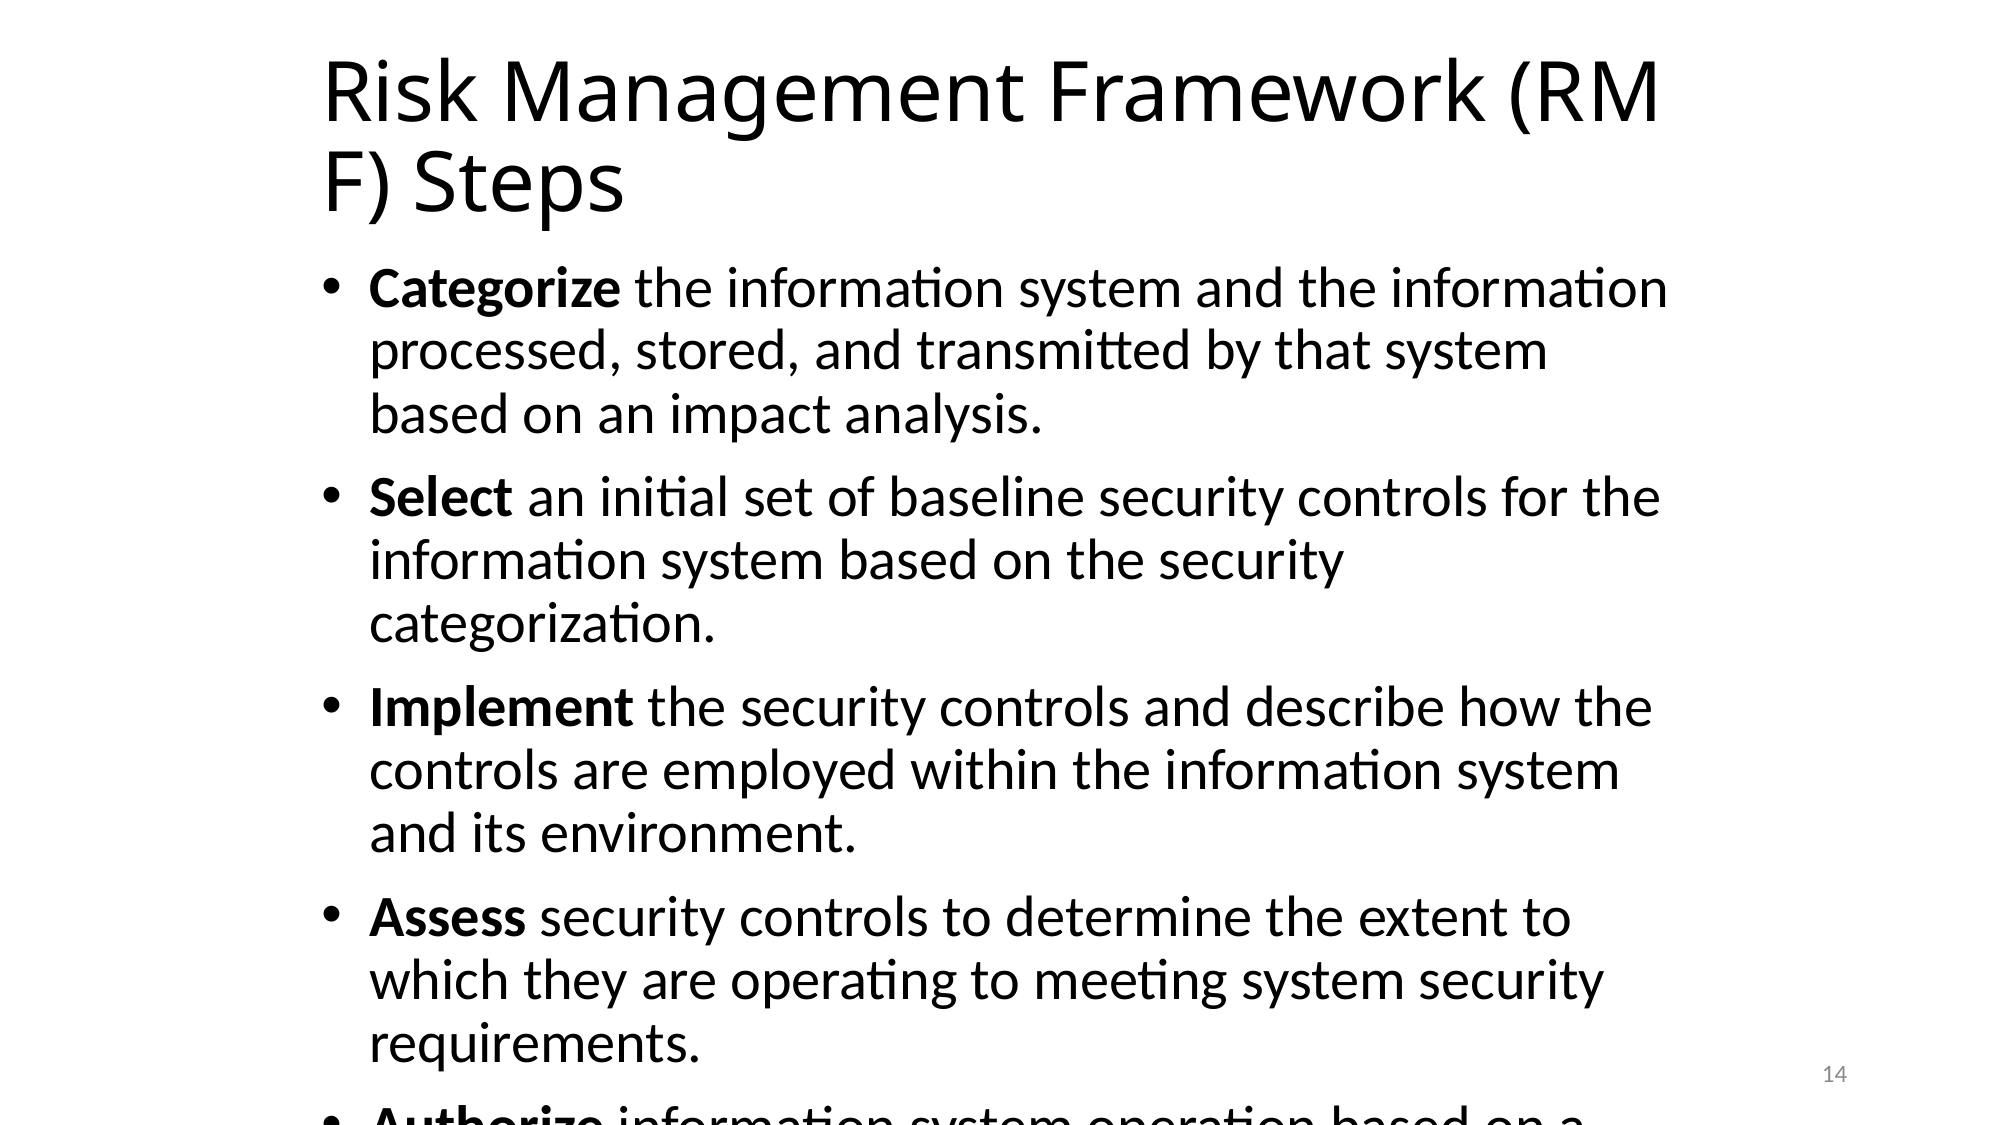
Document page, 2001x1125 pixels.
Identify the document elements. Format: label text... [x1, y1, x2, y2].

list Categorize the information system and the information processed, stored, and transmitted by that system based on an impact analysis. Select an initial set of baseline security controls for the information system based on the security categorization. Implement the security controls and describe how the controls are employed within the information system and its environment. Assess security controls to determine the extent to which they are operating to meeting system security requirements. Authorize information system operation based on a determination that the risk to organization, assets, and individuals is acceptable. Monitor the security controls in the information system on an ongoing basis including assessing control effectiveness, documenting changes to the system. [306, 249, 1694, 1075]
title Risk Management Framework (R M F) Steps [306, 47, 1724, 232]
slide_number 14 [1412, 1042, 1863, 1103]
